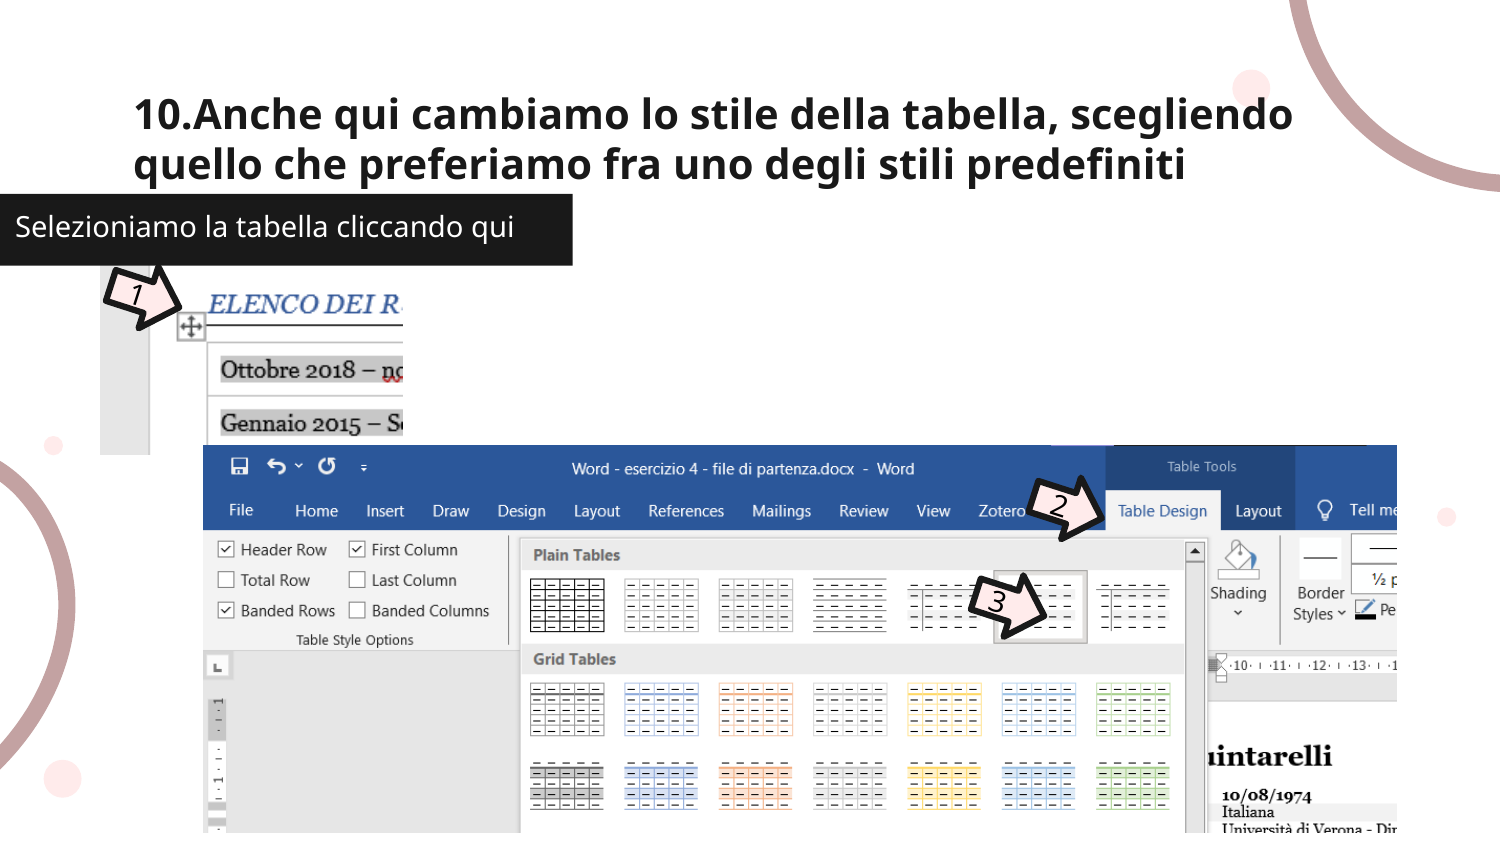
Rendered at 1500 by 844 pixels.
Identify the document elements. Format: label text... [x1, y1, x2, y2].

title 10.Anche qui cambiamo lo stile della tabella, scegliendo quello che preferiamo fra uno degli stili predefiniti [118, 72, 1382, 167]
picture [100, 254, 1397, 833]
text_box Selezioniamo la tabella cliccando qui [0, 193, 573, 266]
